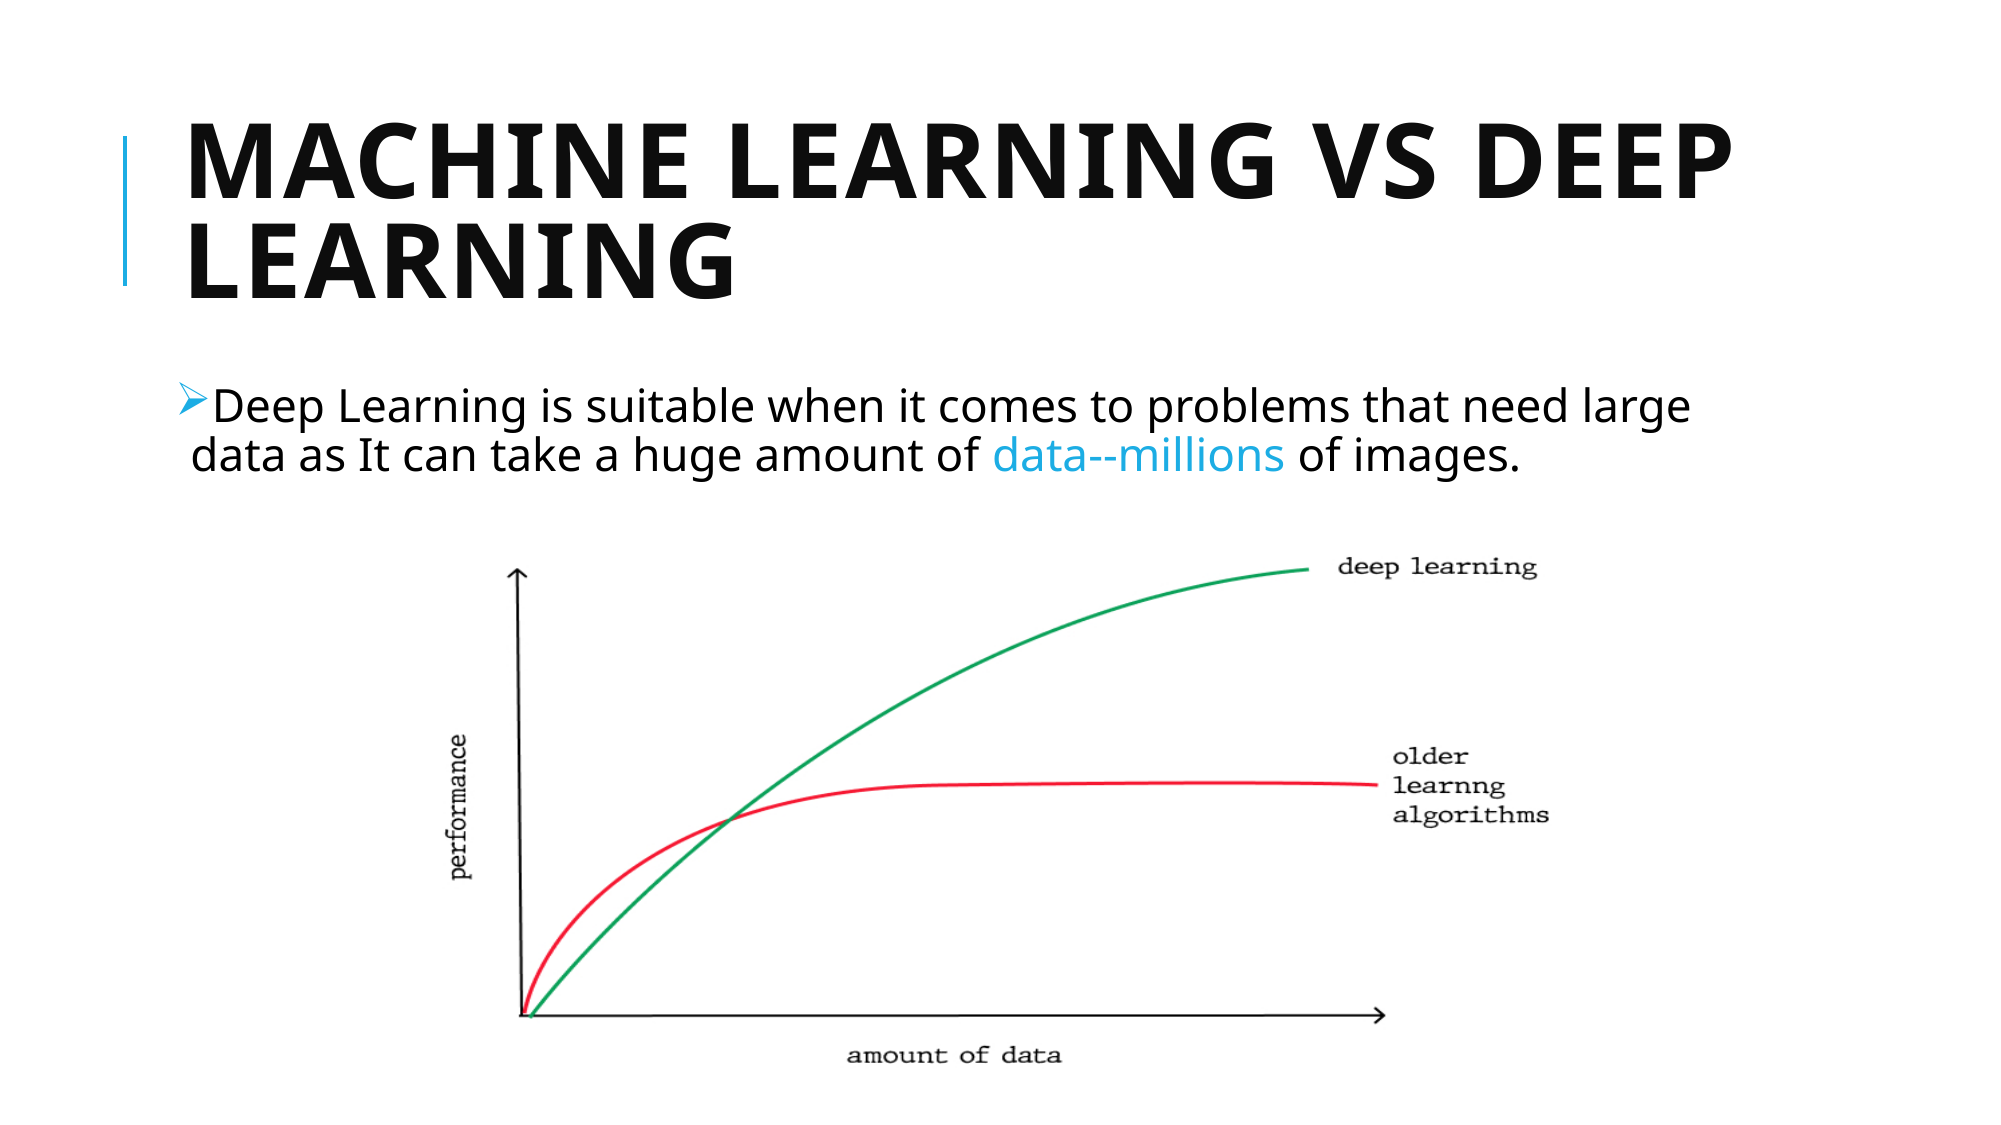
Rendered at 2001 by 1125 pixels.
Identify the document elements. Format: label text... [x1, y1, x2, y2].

picture [325, 520, 1606, 1102]
title Machine Learning Vs Deep Learning [168, 96, 1763, 342]
list Deep Learning is suitable when it comes to problems that need large data as It can take a huge amount of data--millions of images. [168, 375, 1763, 1035]
